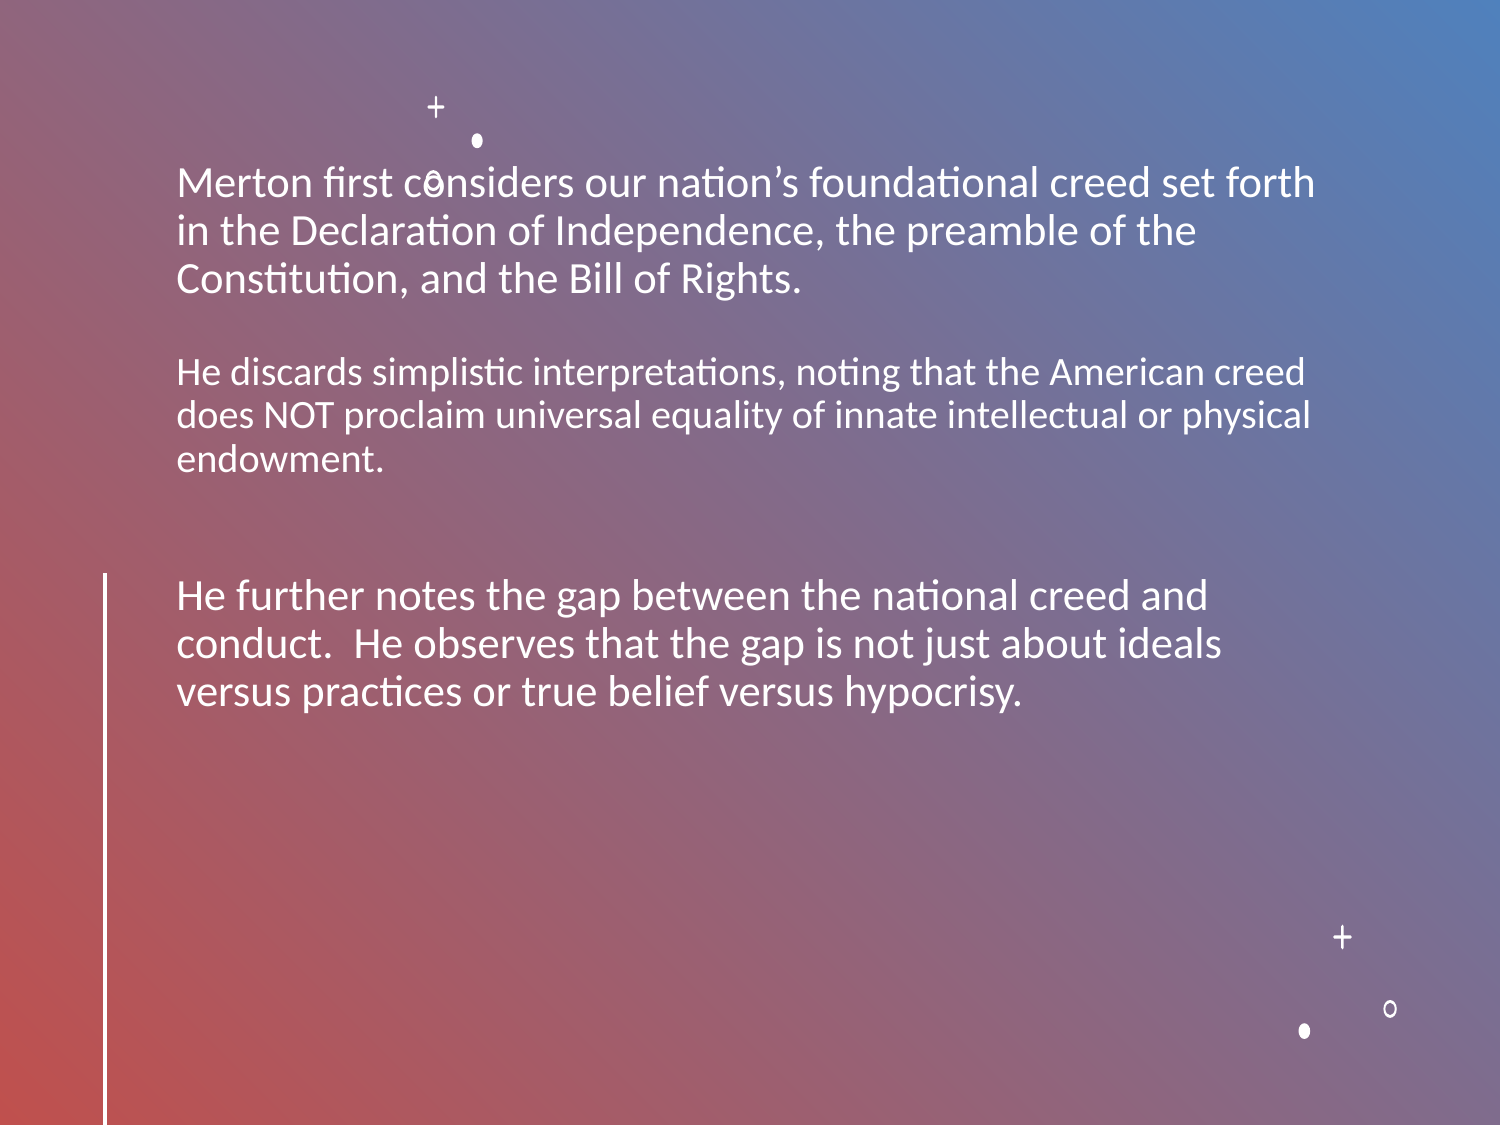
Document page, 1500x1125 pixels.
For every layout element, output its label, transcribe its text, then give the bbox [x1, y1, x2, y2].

text_box [0, 0, 1500, 1125]
text_box [427, 95, 445, 119]
title Merton first considers our nation’s foundational creed set forth in the Declaration of Independence, the preamble of the Constitution, and the Bill of Rights. He discards simplistic interpretations, noting that the American creed does NOT proclaim universal equality of innate intellectual or physical endowment. He further notes the gap between the national creed and conduct. He observes that the gap is not just about ideals versus practices or true belief versus hypocrisy. [161, 95, 1359, 779]
text_box [425, 170, 442, 192]
text_box [471, 133, 483, 149]
text_box [1383, 1000, 1397, 1018]
text_box [1333, 924, 1352, 950]
text_box [1298, 1023, 1311, 1039]
